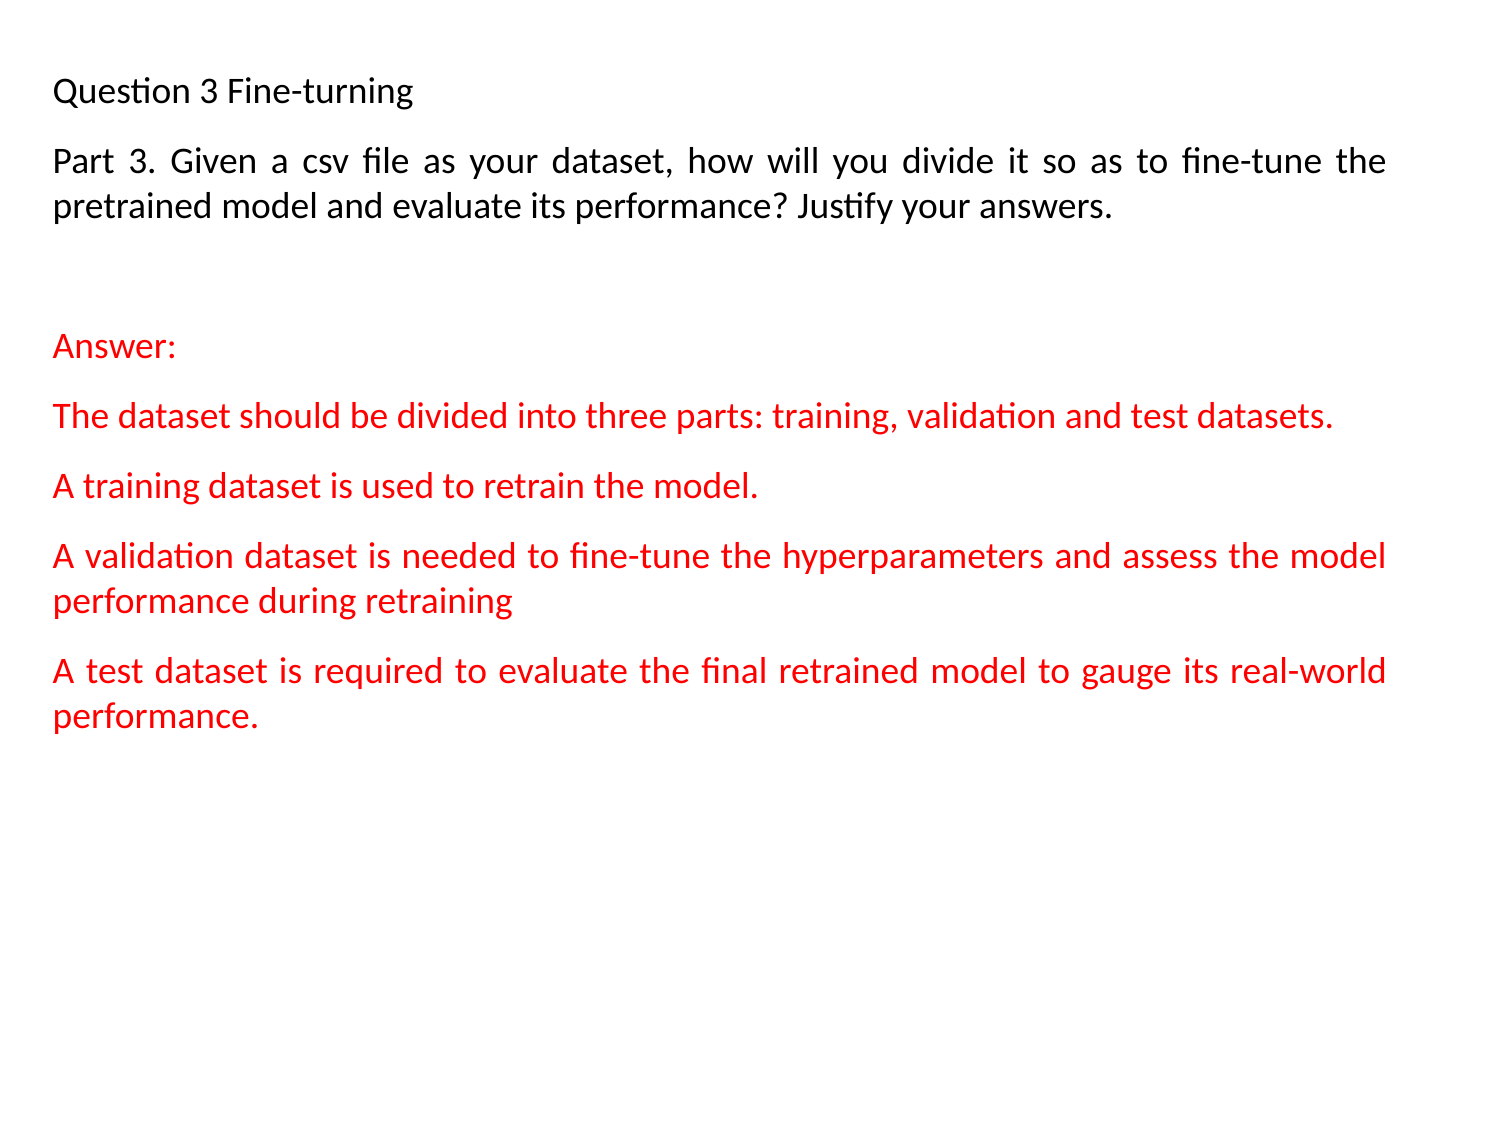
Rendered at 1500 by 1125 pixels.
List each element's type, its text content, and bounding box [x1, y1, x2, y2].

text_box Question 3 Fine-turning Part 3. Given a csv file as your dataset, how will you divide it so as to fine-tune the pretrained model and evaluate its performance? Justify your answers. Answer: The dataset should be divided into three parts: training, validation and test datasets. A training dataset is used to retrain the model. A validation dataset is needed to fine-tune the hyperparameters and assess the model performance during retraining A test dataset is required to evaluate the final retrained model to gauge its real-world performance. [37, 59, 1403, 882]
